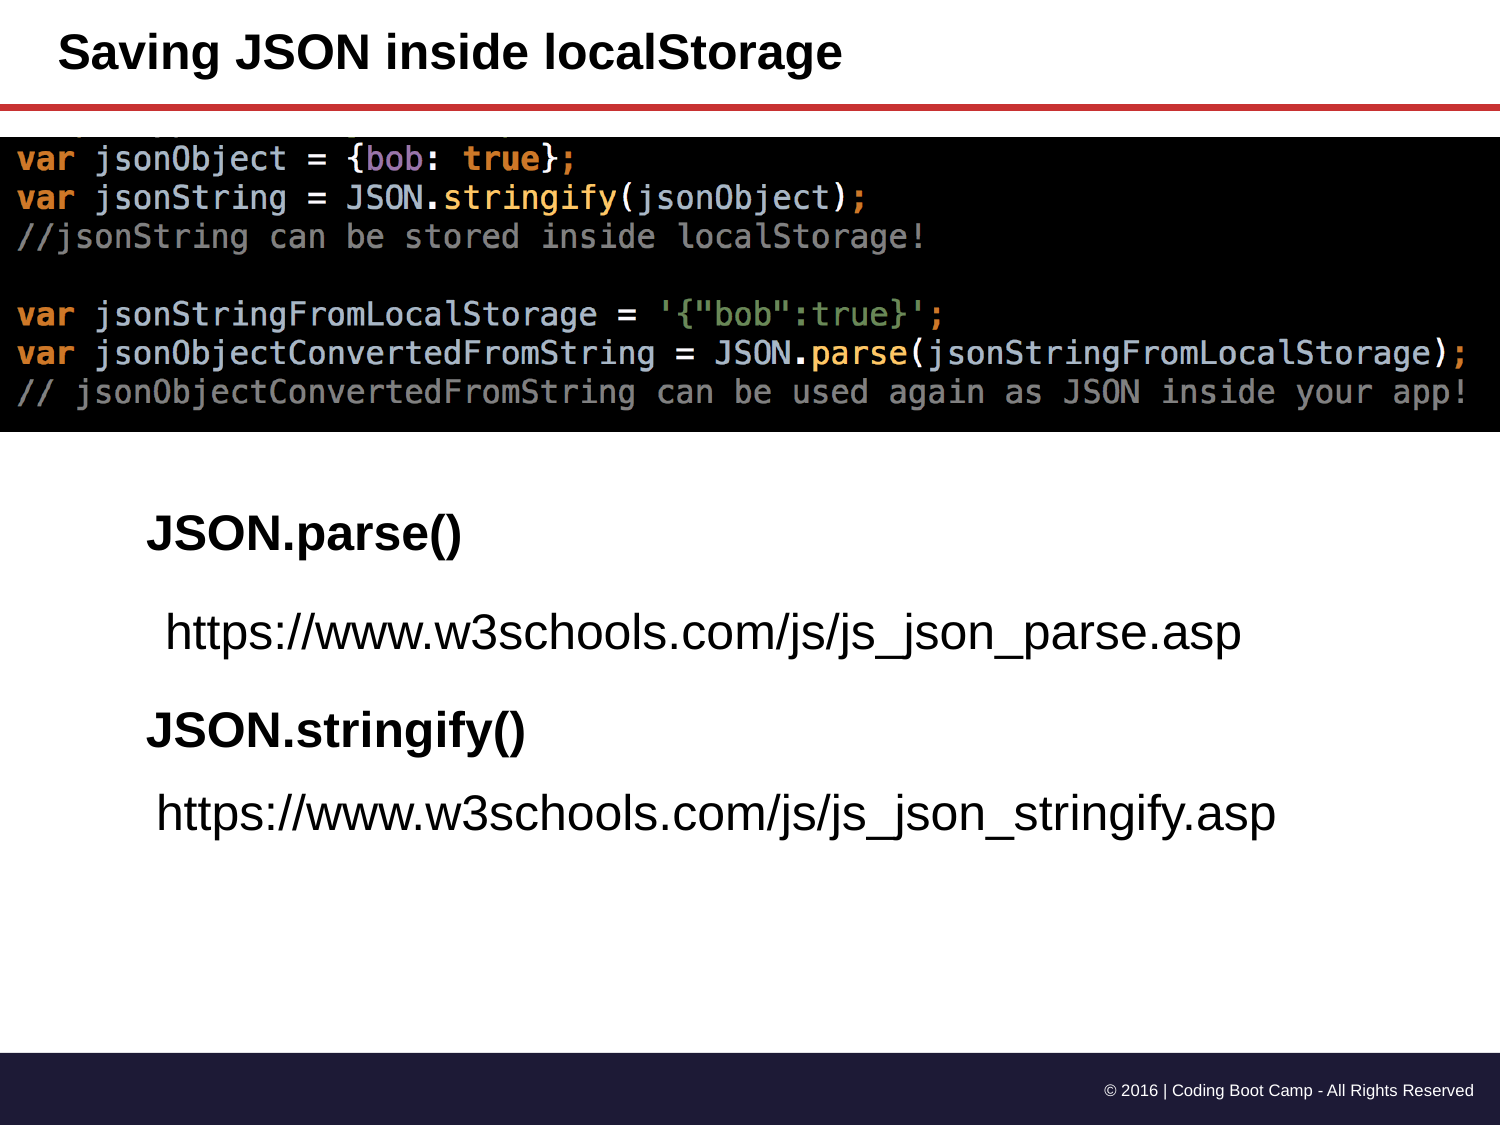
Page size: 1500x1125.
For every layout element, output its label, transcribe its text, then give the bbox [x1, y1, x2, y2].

text_box https://www.w3schools.com/js/js_json_parse.asp [157, 591, 1251, 667]
text_box JSON.parse() [138, 492, 471, 568]
picture [0, 137, 1500, 433]
title Saving JSON inside localStorage [49, 0, 948, 108]
text_box https://www.w3schools.com/js/js_json_stringify.asp [148, 772, 1286, 848]
text_box JSON.stringify() [138, 690, 535, 766]
